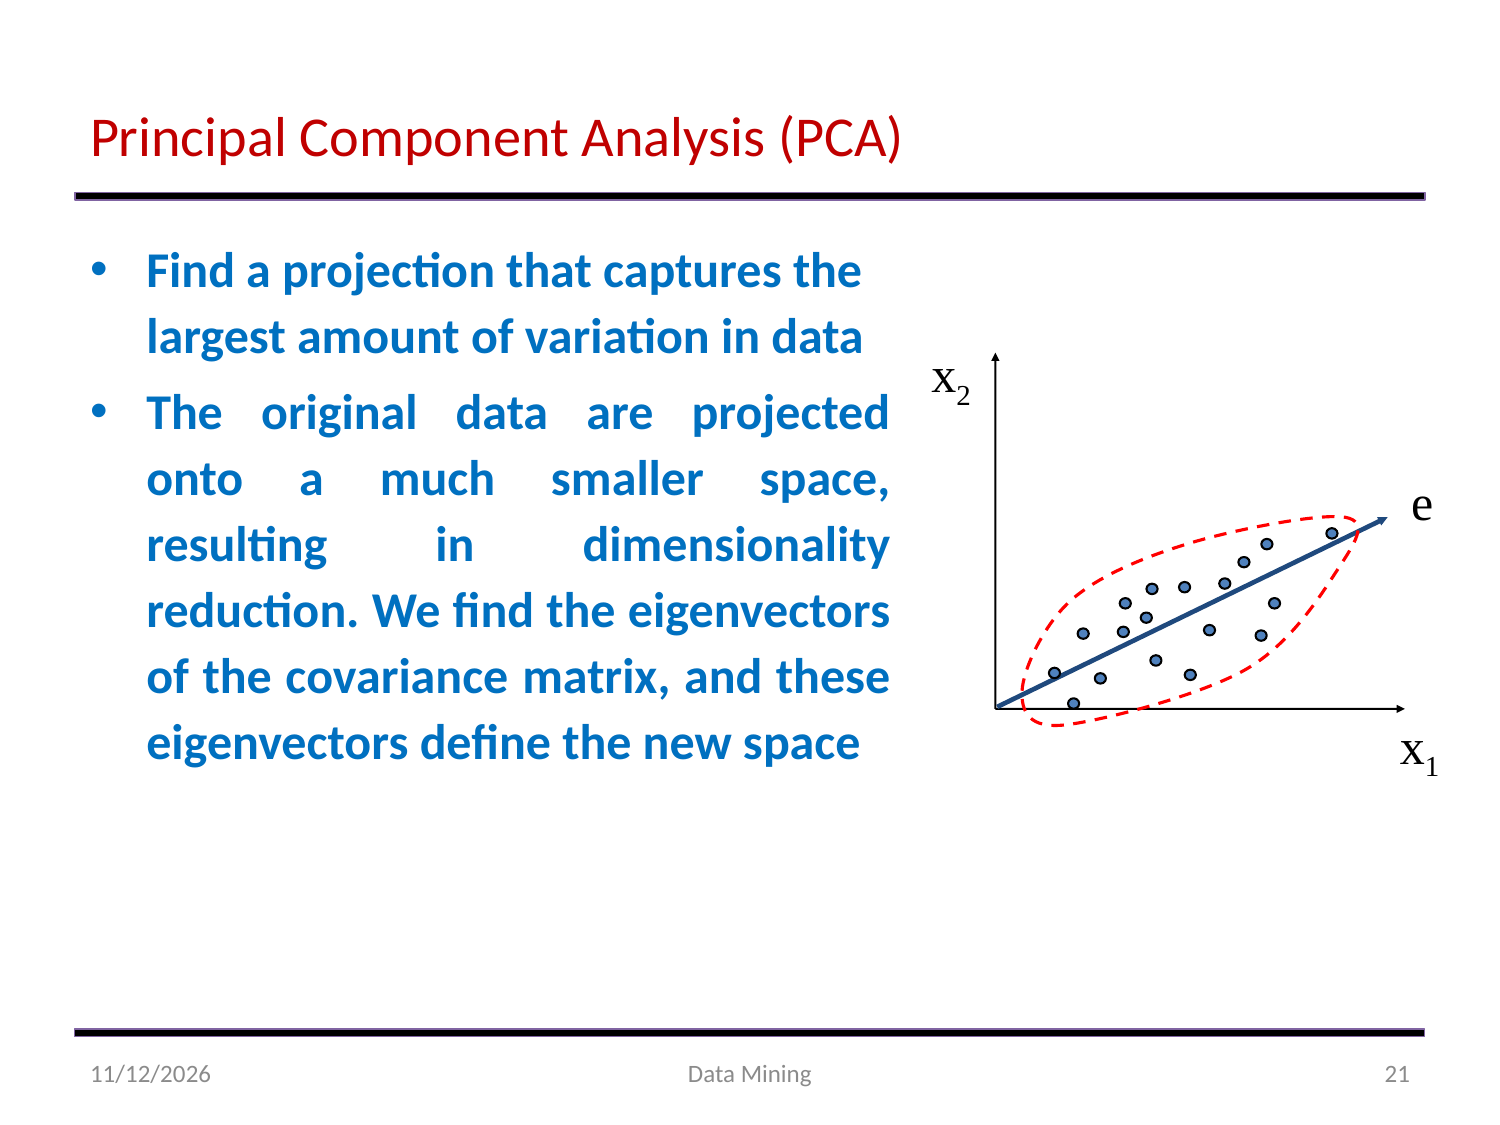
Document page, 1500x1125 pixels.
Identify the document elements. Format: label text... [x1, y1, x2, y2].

title Principal Component Analysis (PCA) [75, 92, 1425, 175]
footer Data Mining [512, 1042, 988, 1103]
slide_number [75, 1042, 425, 1103]
list Find a projection that captures the largest amount of variation in data The original data are projected onto a much smaller space, resulting in dimensionality reduction. We find the eigenvectors of the covariance matrix, and these eigenvectors define the new space [75, 224, 906, 1002]
slide_number 21 [1074, 1042, 1425, 1103]
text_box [924, 348, 1446, 776]
